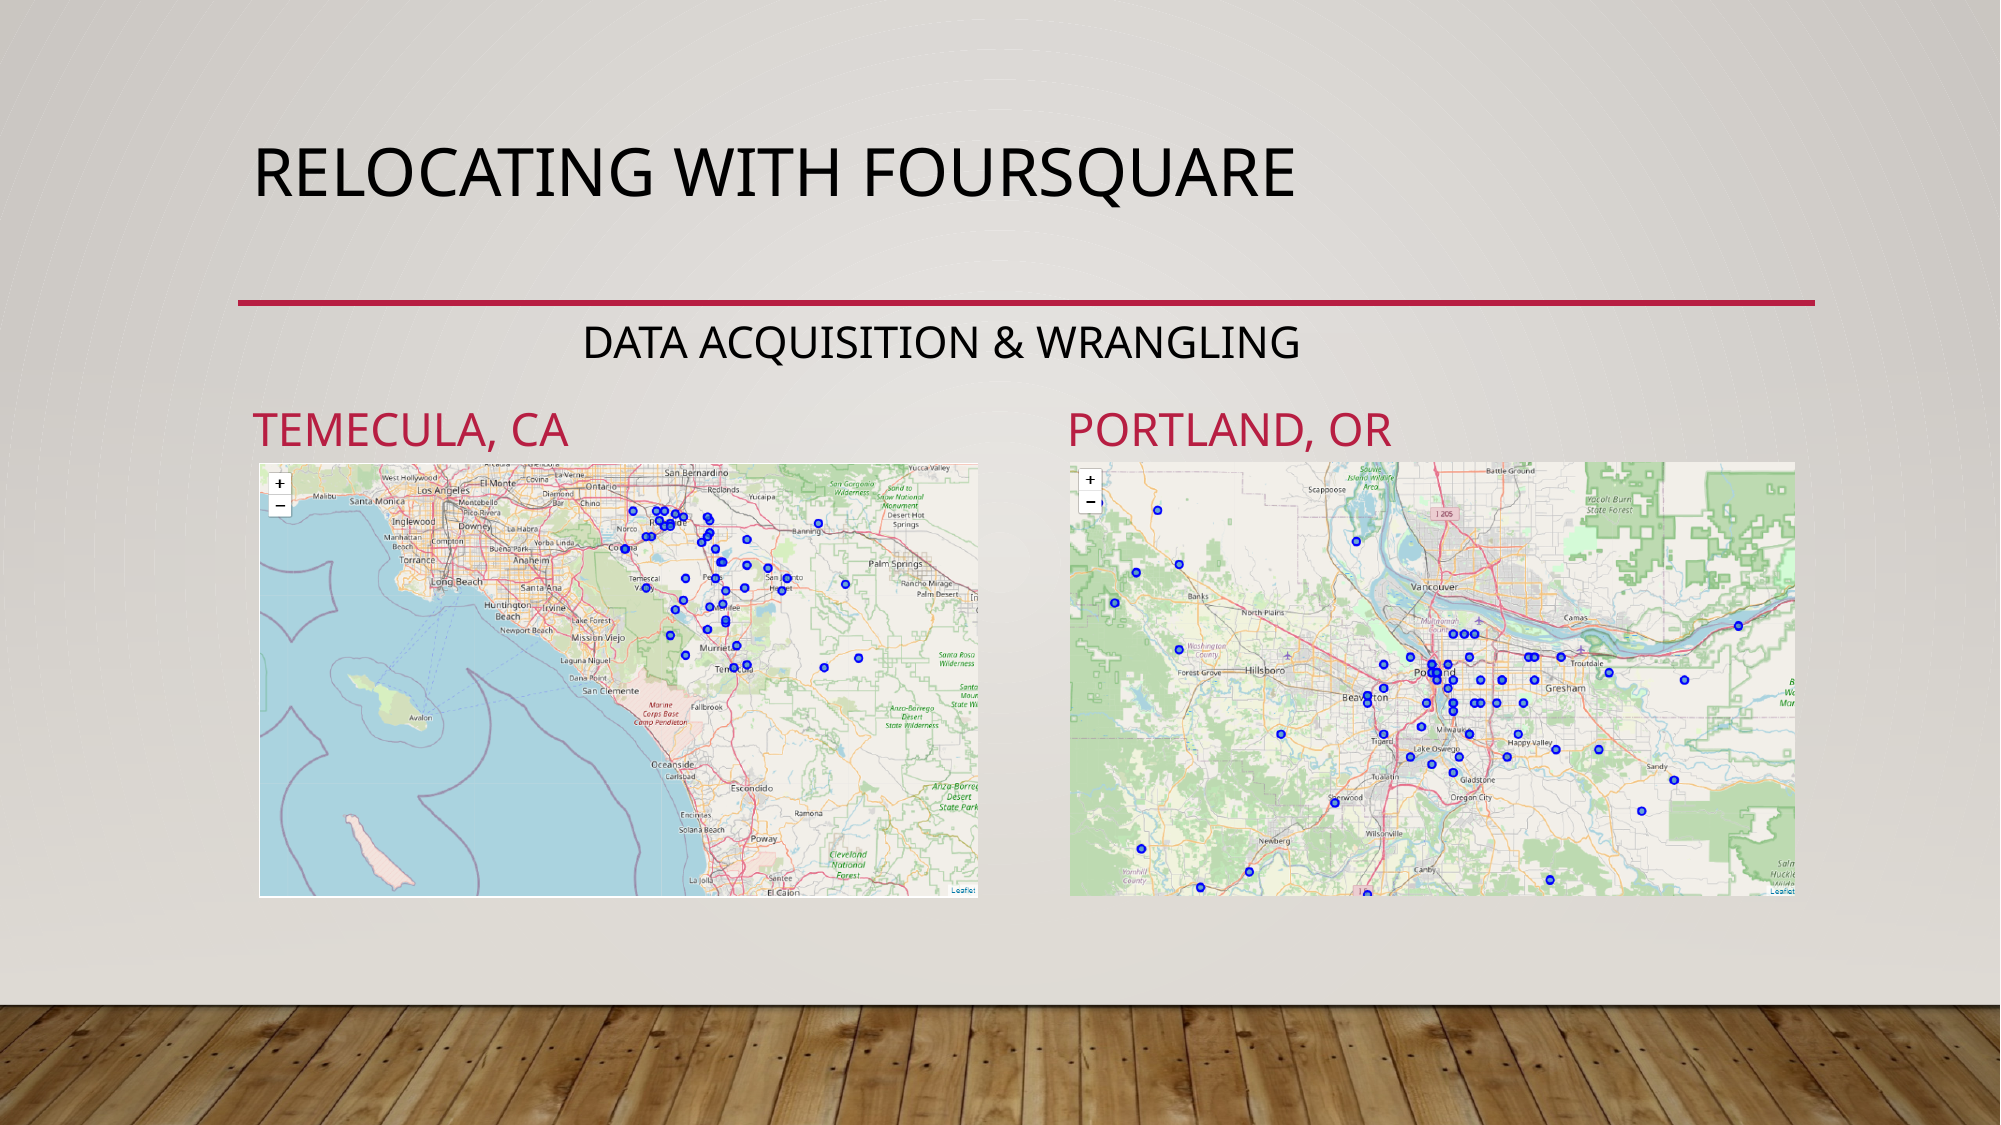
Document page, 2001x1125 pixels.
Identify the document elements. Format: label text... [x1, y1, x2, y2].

title Relocating with foursquare [237, 131, 1814, 306]
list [258, 463, 979, 898]
picture [0, 1005, 2000, 1125]
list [1070, 462, 1796, 896]
list Temecula, CA [237, 331, 1000, 463]
list Portland, or [1051, 331, 1814, 464]
text_box Data acquisition & wrangling [567, 306, 1377, 375]
